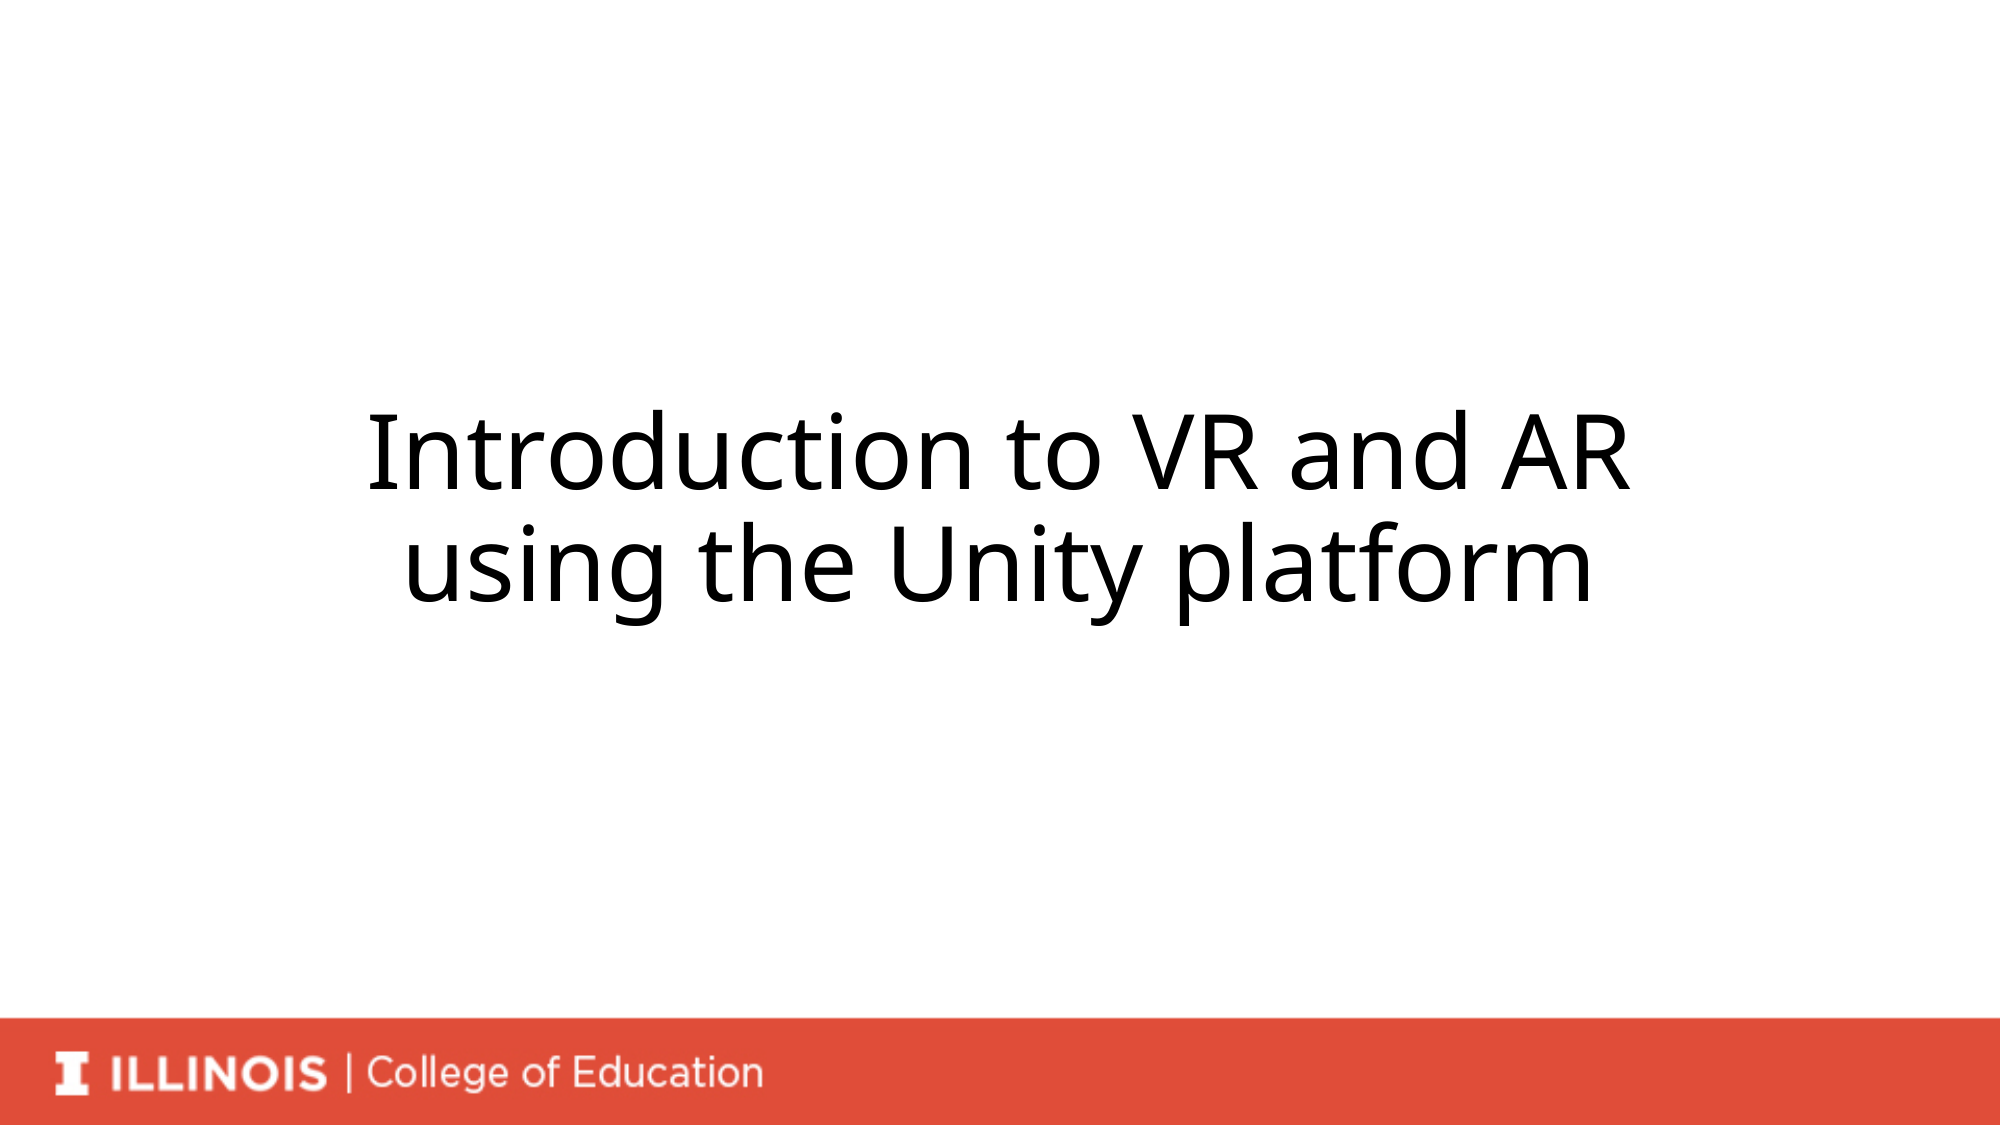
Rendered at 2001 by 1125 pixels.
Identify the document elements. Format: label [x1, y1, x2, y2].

list [0, 0, 2000, 1125]
